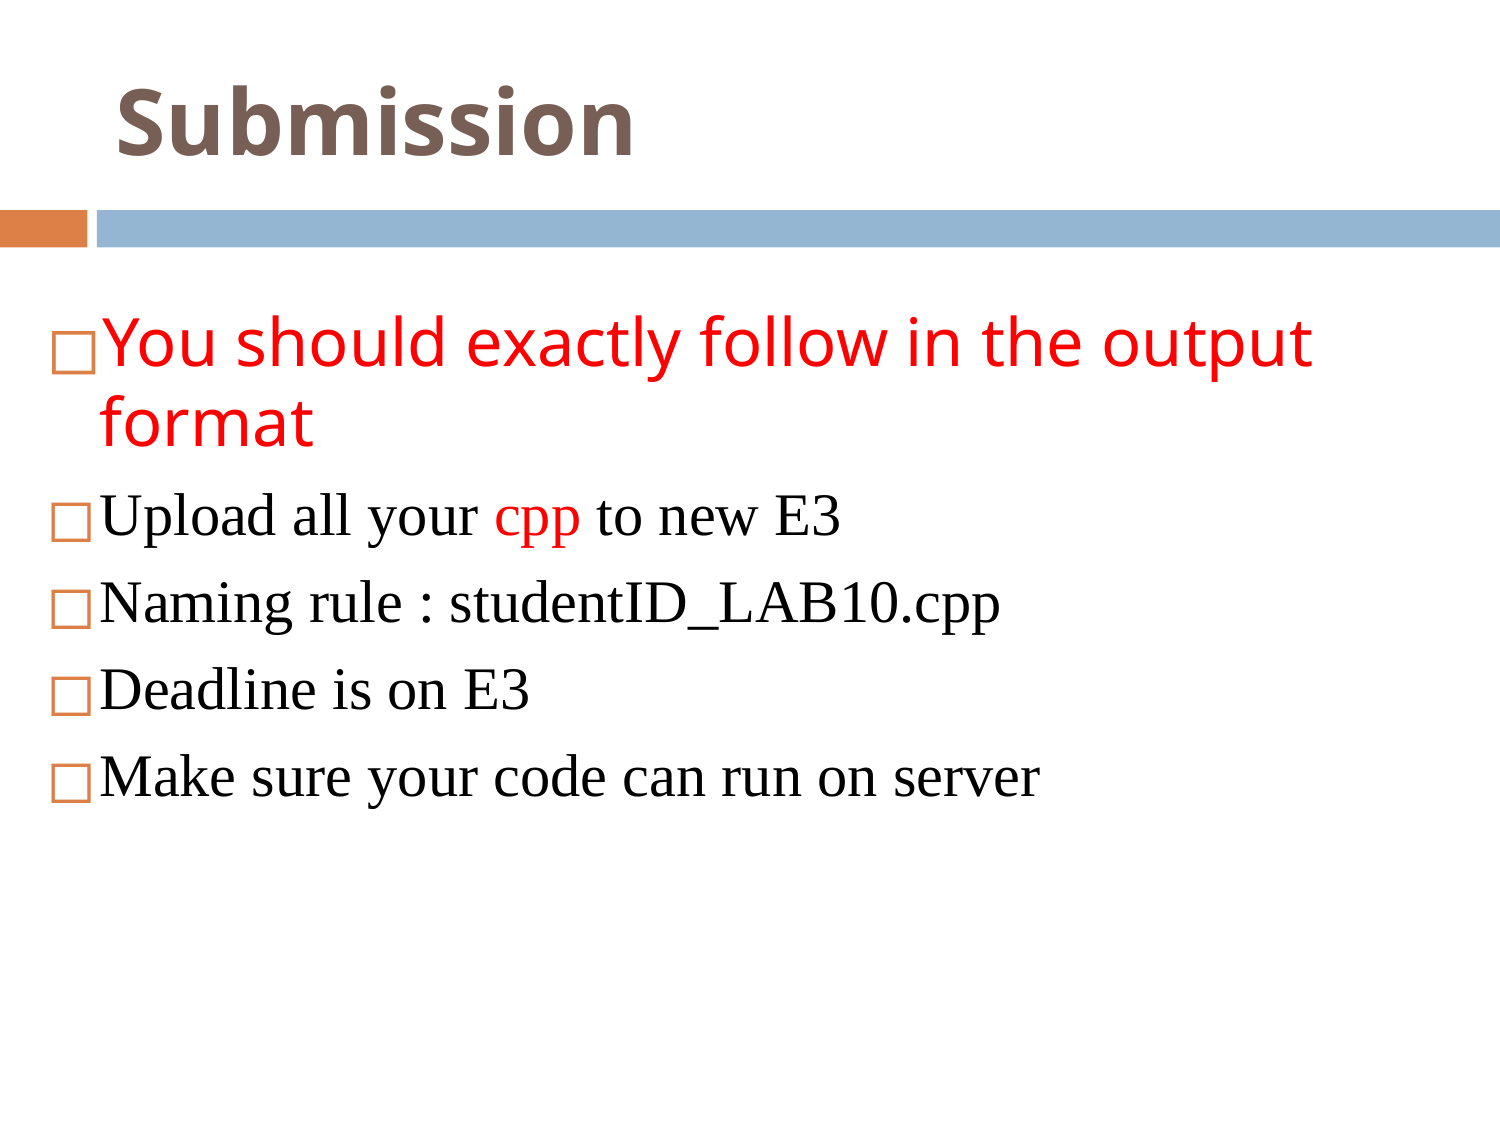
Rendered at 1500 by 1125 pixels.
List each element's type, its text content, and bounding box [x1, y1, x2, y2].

list You should exactly follow in the output format Upload all your cpp to new E3 Naming rule : studentID_LAB10.cpp Deadline is on E3 Make sure your code can run on server [31, 219, 1450, 958]
title Submission [100, 37, 1438, 200]
